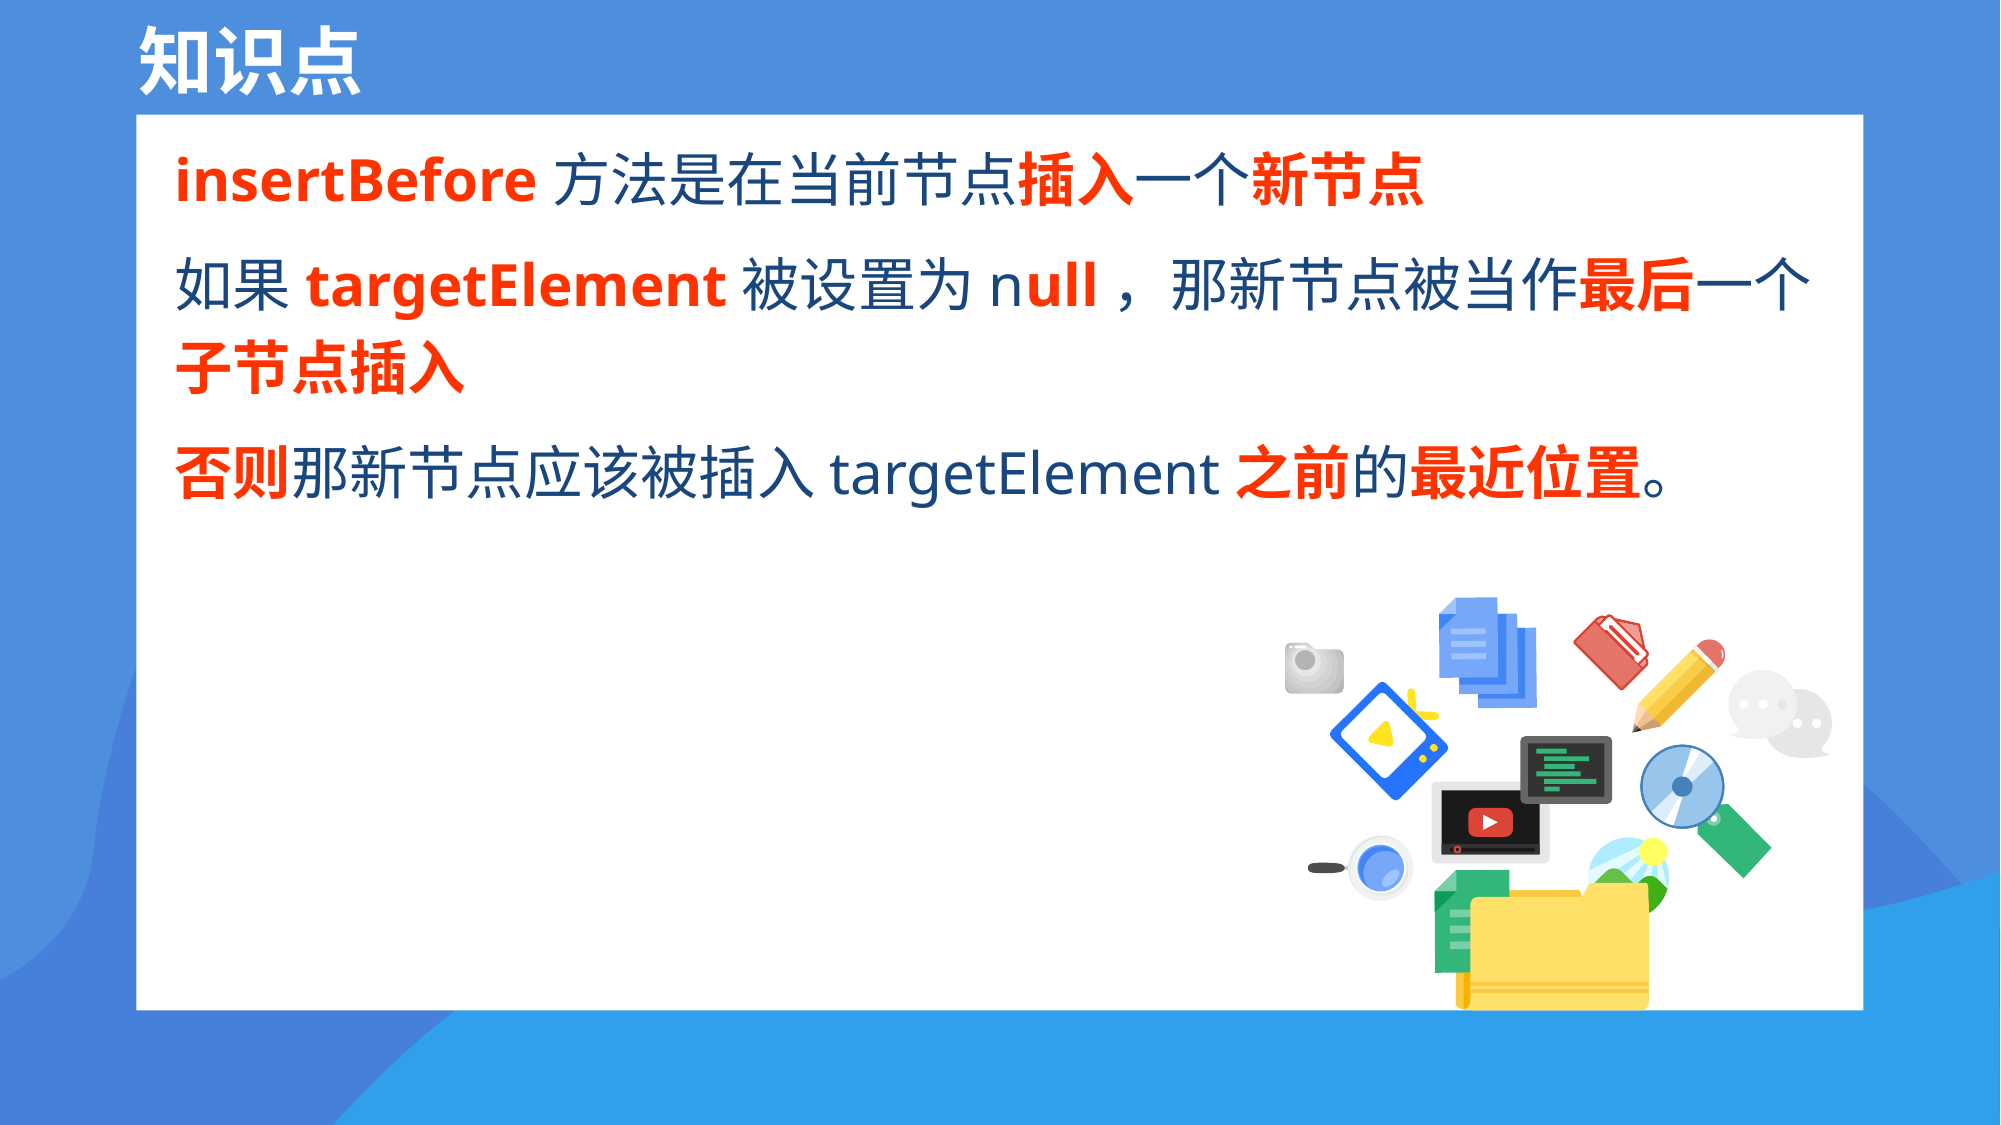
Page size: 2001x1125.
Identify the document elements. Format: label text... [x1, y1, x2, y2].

title 知识点 [123, 0, 1013, 113]
list insertBefore方法是在当前节点插入一个新节点 如果targetElement被设置为null，那新节点被当作最后一个子节点插入 否则那新节点应该被插入targetElement之前的最近位置。 [159, 121, 1855, 1017]
